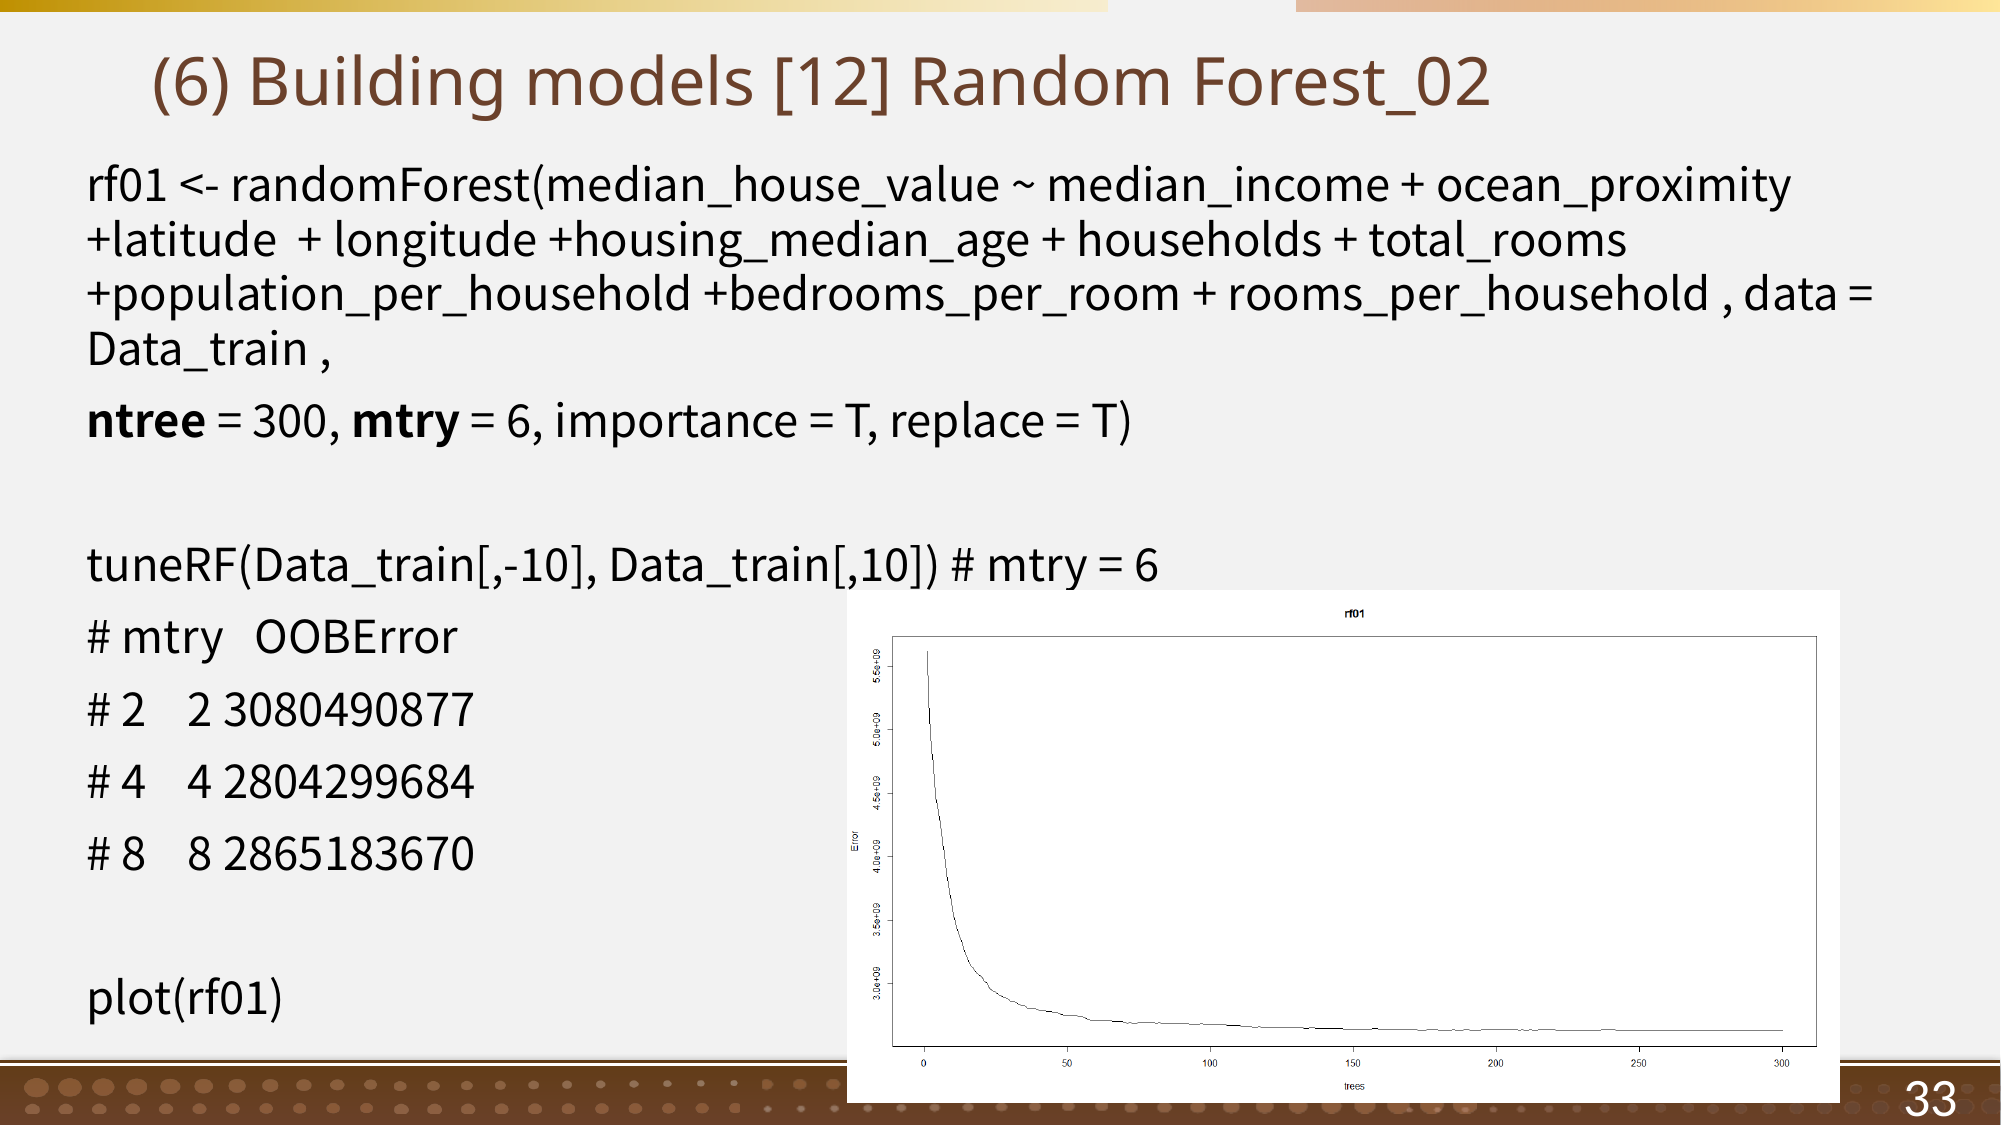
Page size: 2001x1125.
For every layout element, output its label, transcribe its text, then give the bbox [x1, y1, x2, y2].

picture [847, 590, 1840, 1103]
title (6) Building models [12] Random Forest_02 [137, 19, 1863, 148]
slide_number 33 [1862, 1065, 1974, 1125]
list rf01 <- randomForest(median_house_value ~ median_income + ocean_proximity +latitude + longitude +housing_median_age + households + total_rooms +population_per_household +bedrooms_per_room + rooms_per_household , data = Data_train , ntree = 300, mtry = 6, importance = T, replace = T) tuneRF(Data_train[,-10], Data_train[,10]) # mtry = 6 # mtry OOBError # 2 2 3080490877 # 4 4 2804299684 # 8 8 2865183670 plot(rf01) [71, 148, 1974, 1034]
